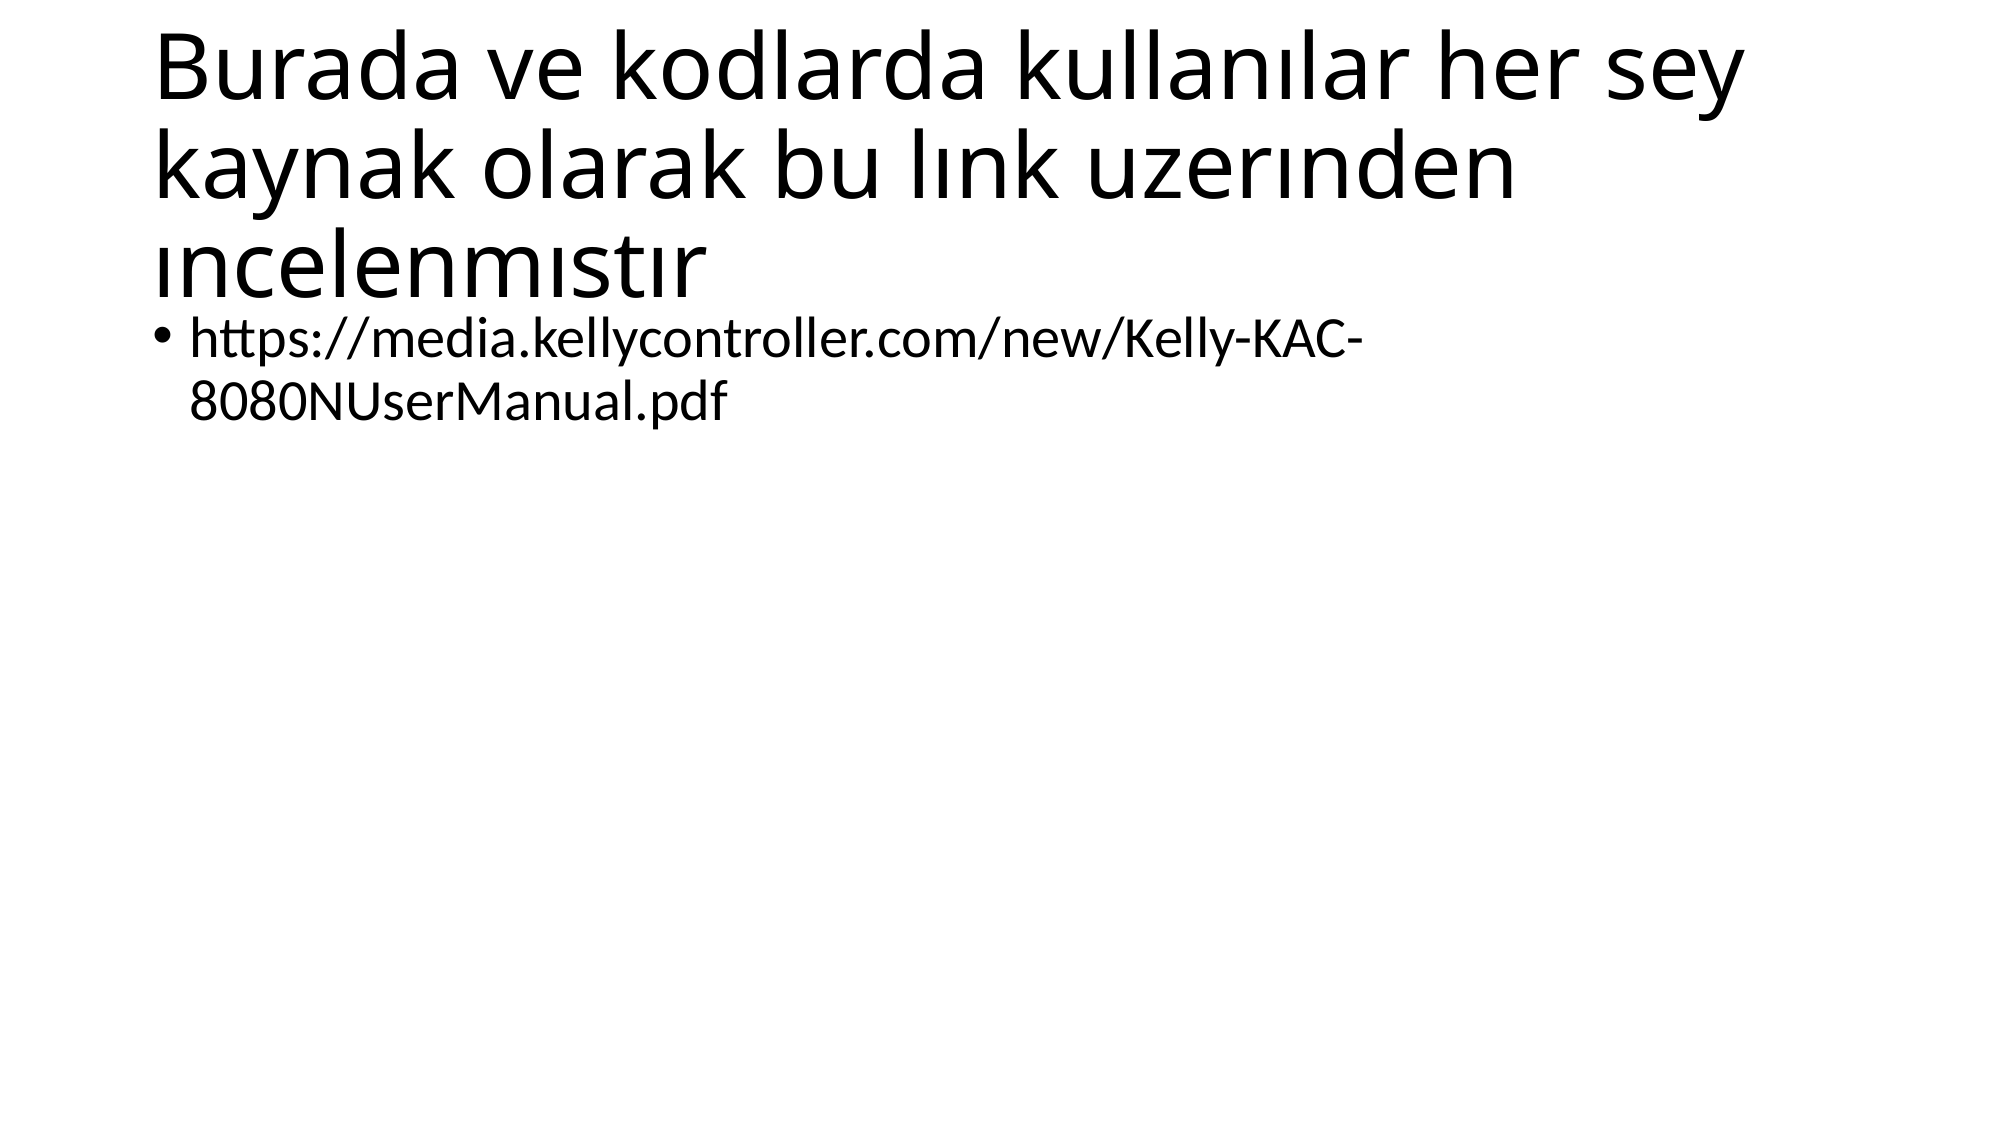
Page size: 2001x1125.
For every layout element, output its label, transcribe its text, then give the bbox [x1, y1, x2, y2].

list https://media.kellycontroller.com/new/Kelly-KAC-8080NUserManual.pdf [137, 299, 1863, 1014]
title Burada ve kodlarda kullanılar her sey kaynak olarak bu lınk uzerınden ıncelenmıstır [137, 59, 1863, 278]
